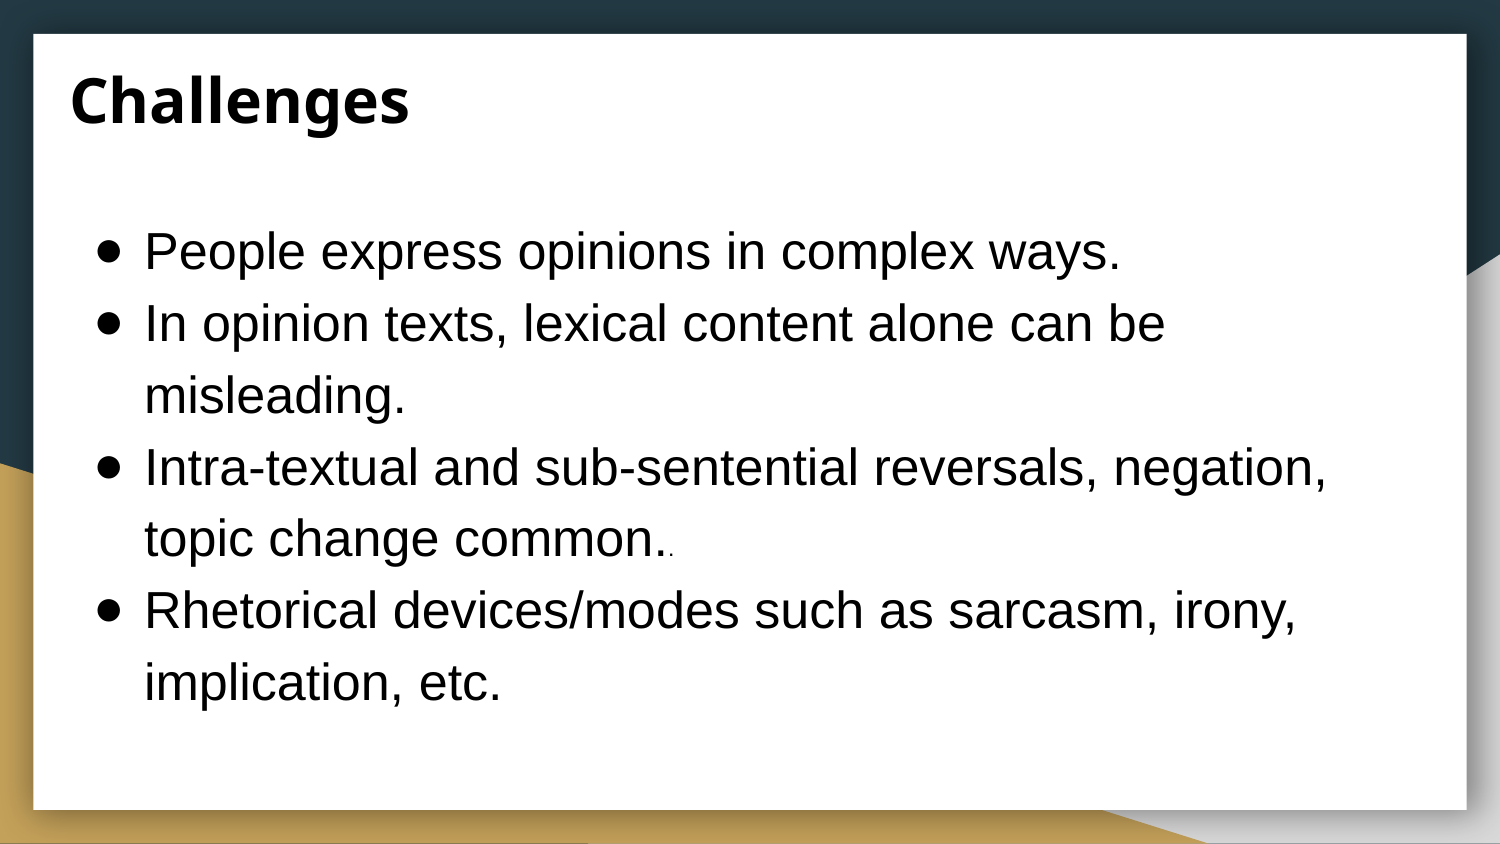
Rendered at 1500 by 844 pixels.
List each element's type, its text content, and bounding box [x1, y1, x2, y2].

list People express opinions in complex ways. In opinion texts, lexical content alone can be misleading. Intra-textual and sub-sentential reversals, negation, topic change common.. Rhetorical devices/modes such as sarcasm, irony, implication, etc. [54, 193, 1433, 793]
title Challenges [54, 46, 1286, 138]
